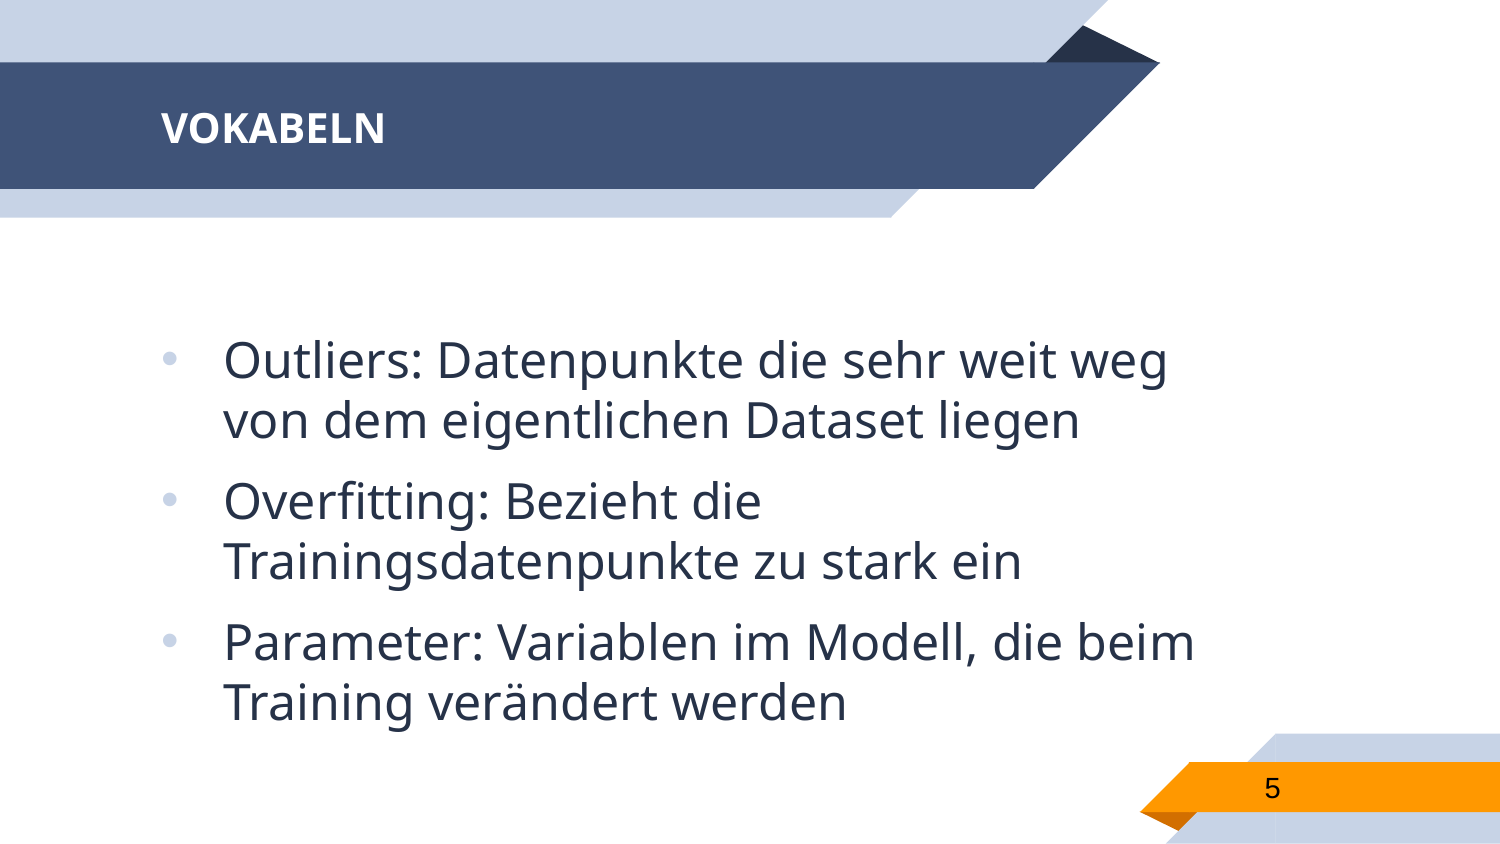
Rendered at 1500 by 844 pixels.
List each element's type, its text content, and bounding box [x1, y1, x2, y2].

title VOKABELN [133, 64, 1035, 190]
list Outliers: Datenpunkte die sehr weit weg von dem eigentlichen Dataset liegen Overfitting: Bezieht die Trainingsdatenpunkte zu stark ein Parameter: Variablen im Modell, die beim Training verändert werden [133, 271, 1250, 788]
slide_number 5 [1249, 760, 1494, 813]
